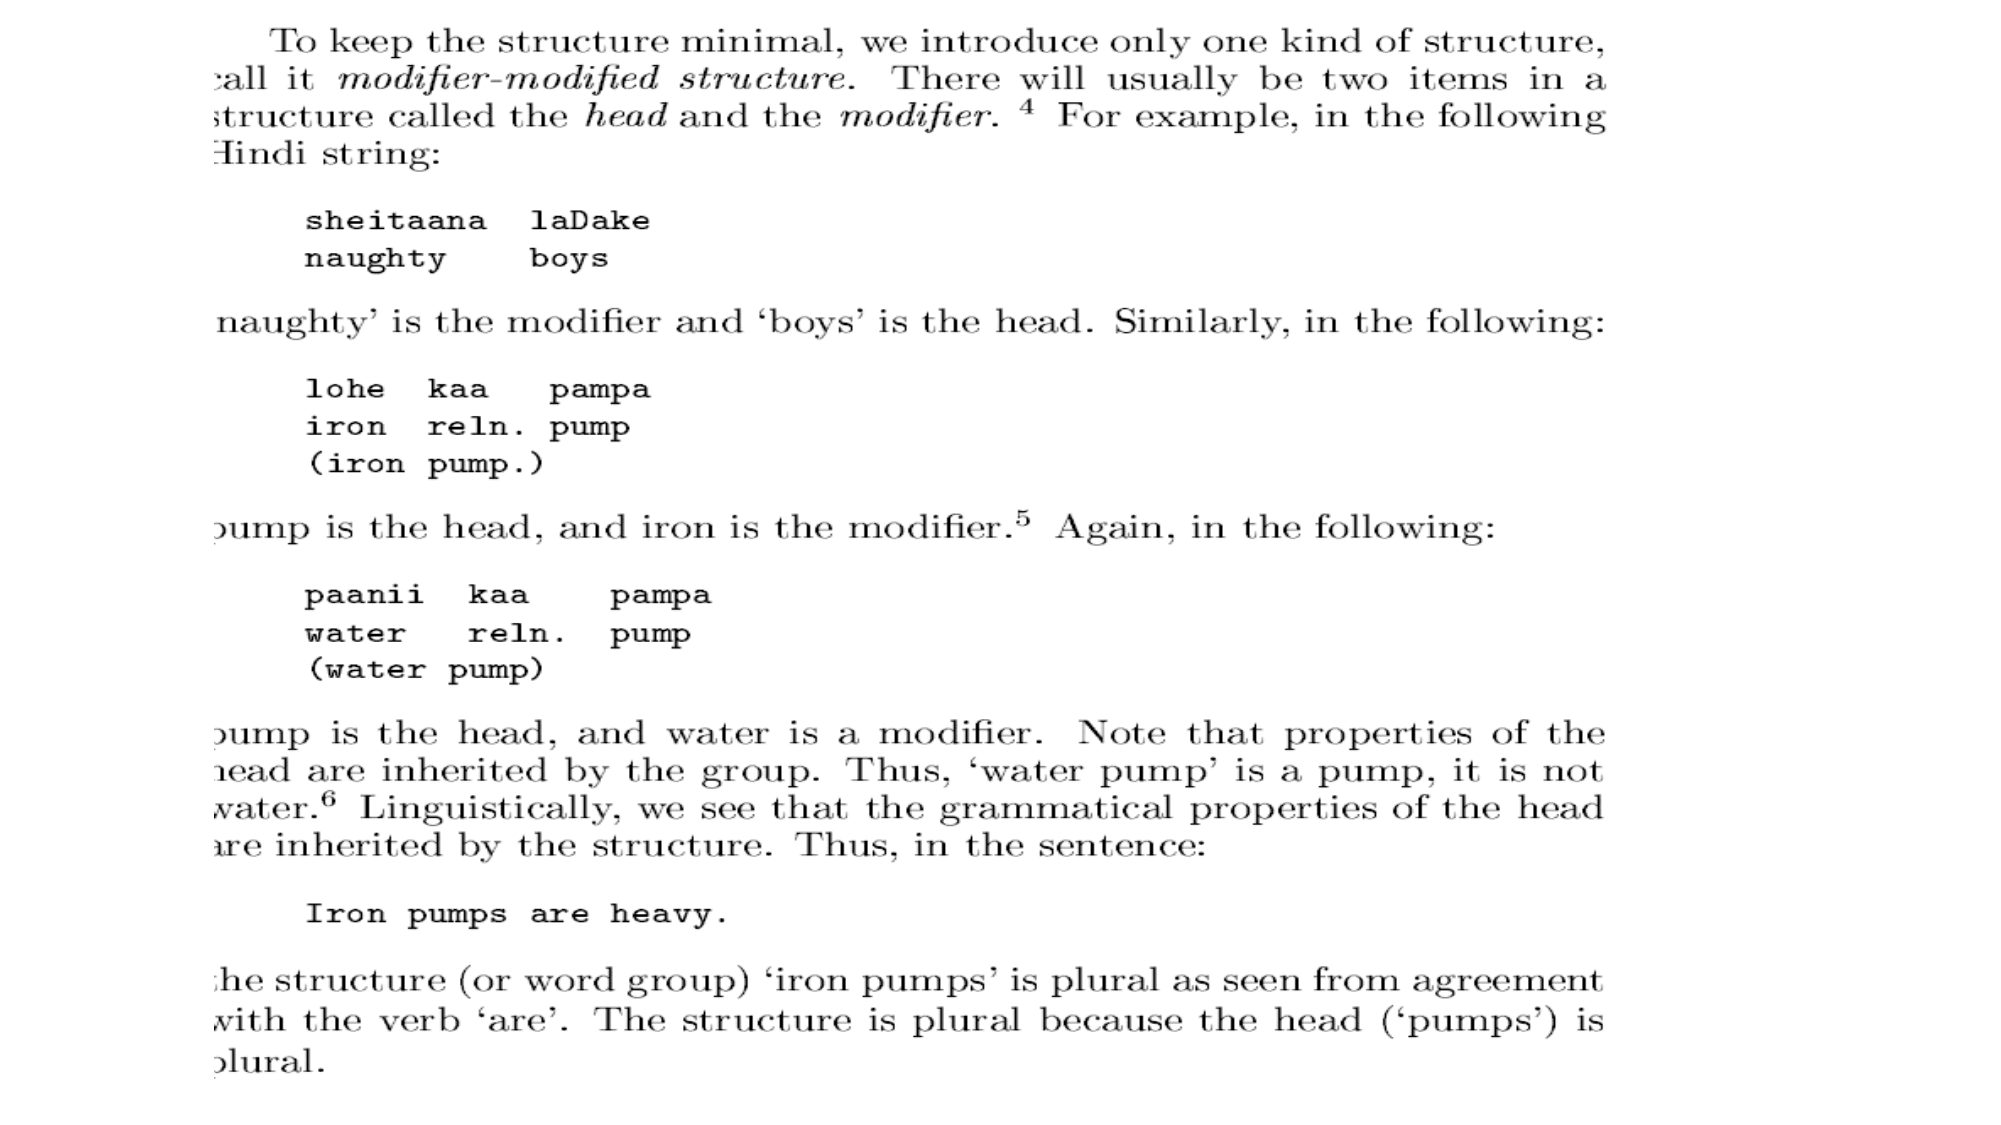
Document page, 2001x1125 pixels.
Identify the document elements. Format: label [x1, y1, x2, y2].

list [214, 17, 1625, 1084]
